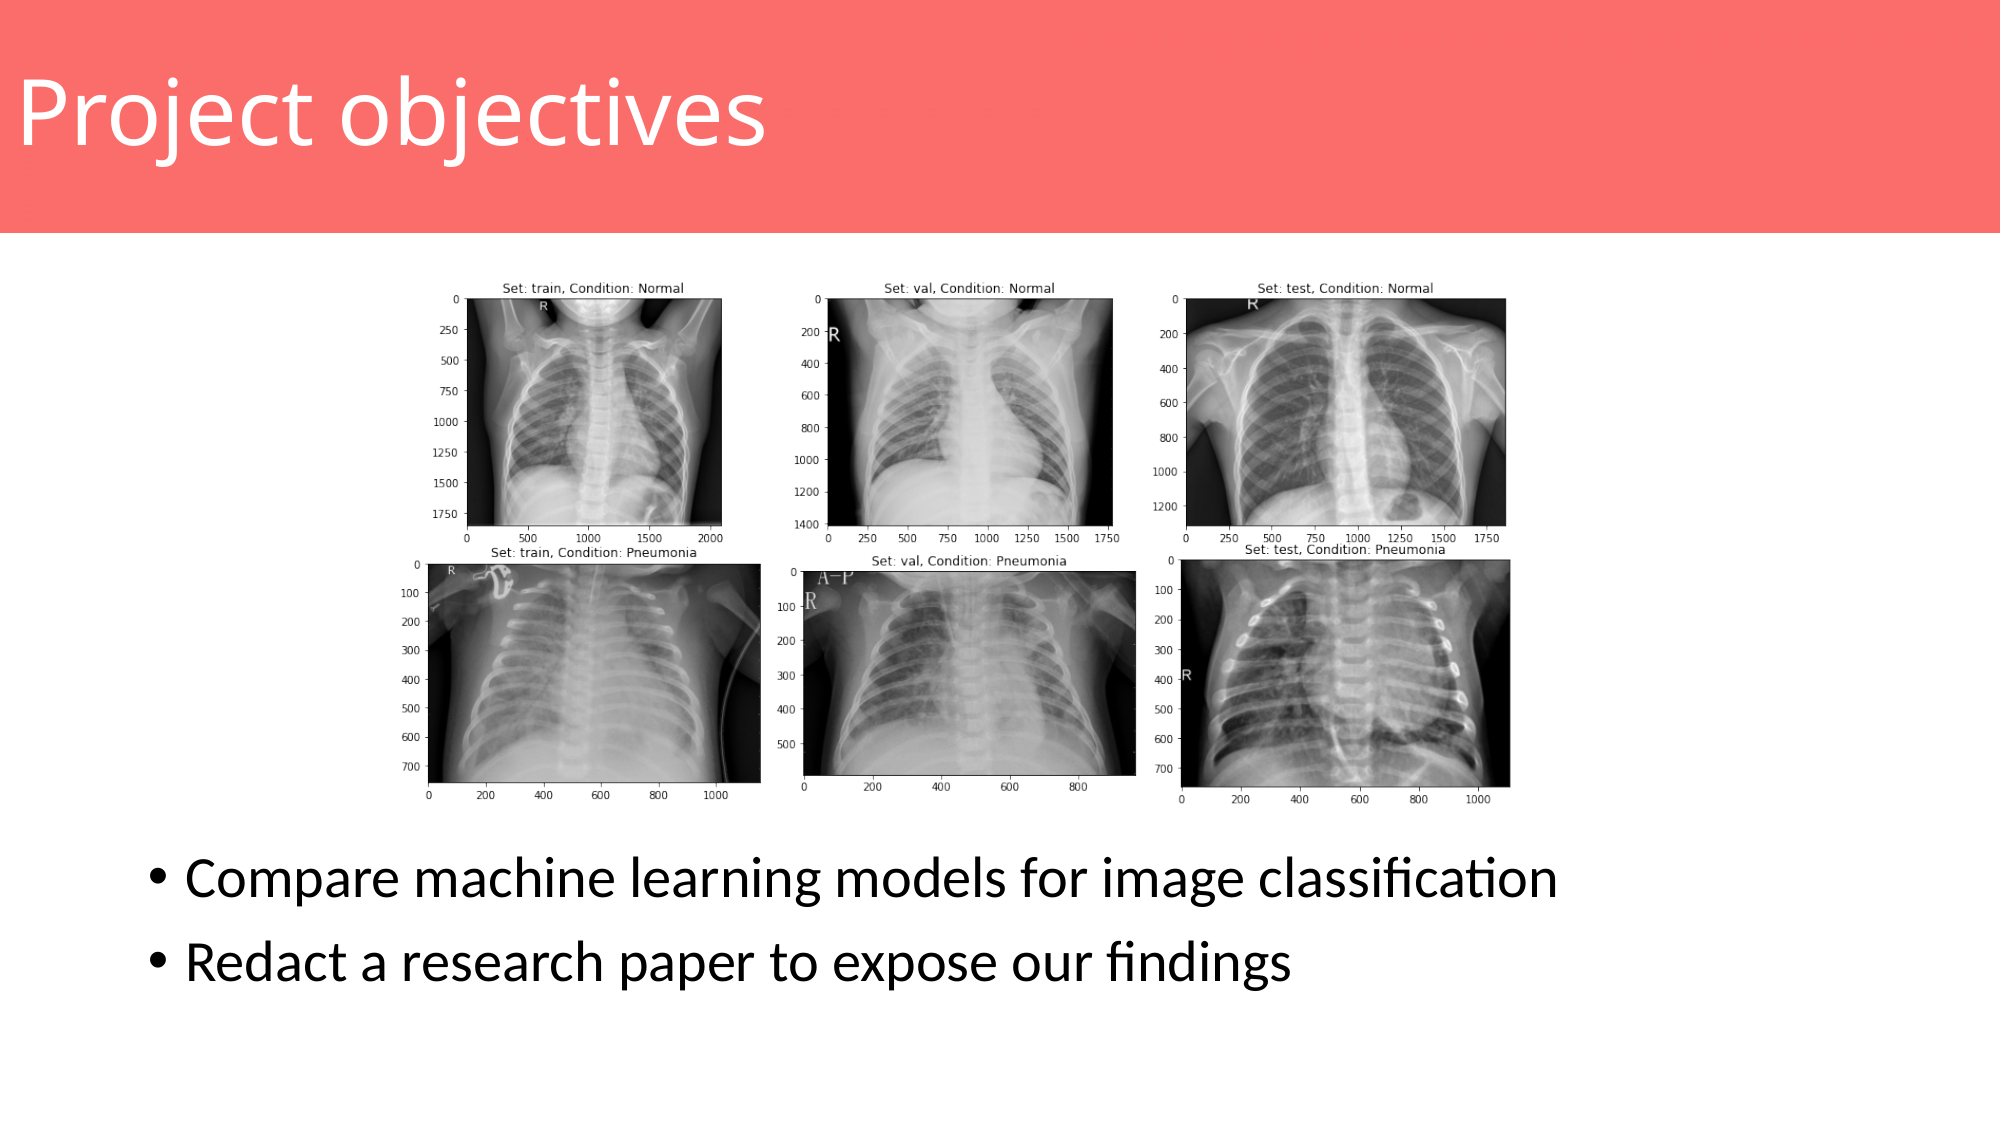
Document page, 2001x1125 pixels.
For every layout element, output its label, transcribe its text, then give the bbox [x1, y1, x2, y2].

picture [0, 0, 2000, 233]
picture [393, 275, 1517, 812]
list Compare machine learning models for image classification Redact a research paper to expose our findings [132, 839, 1858, 1072]
